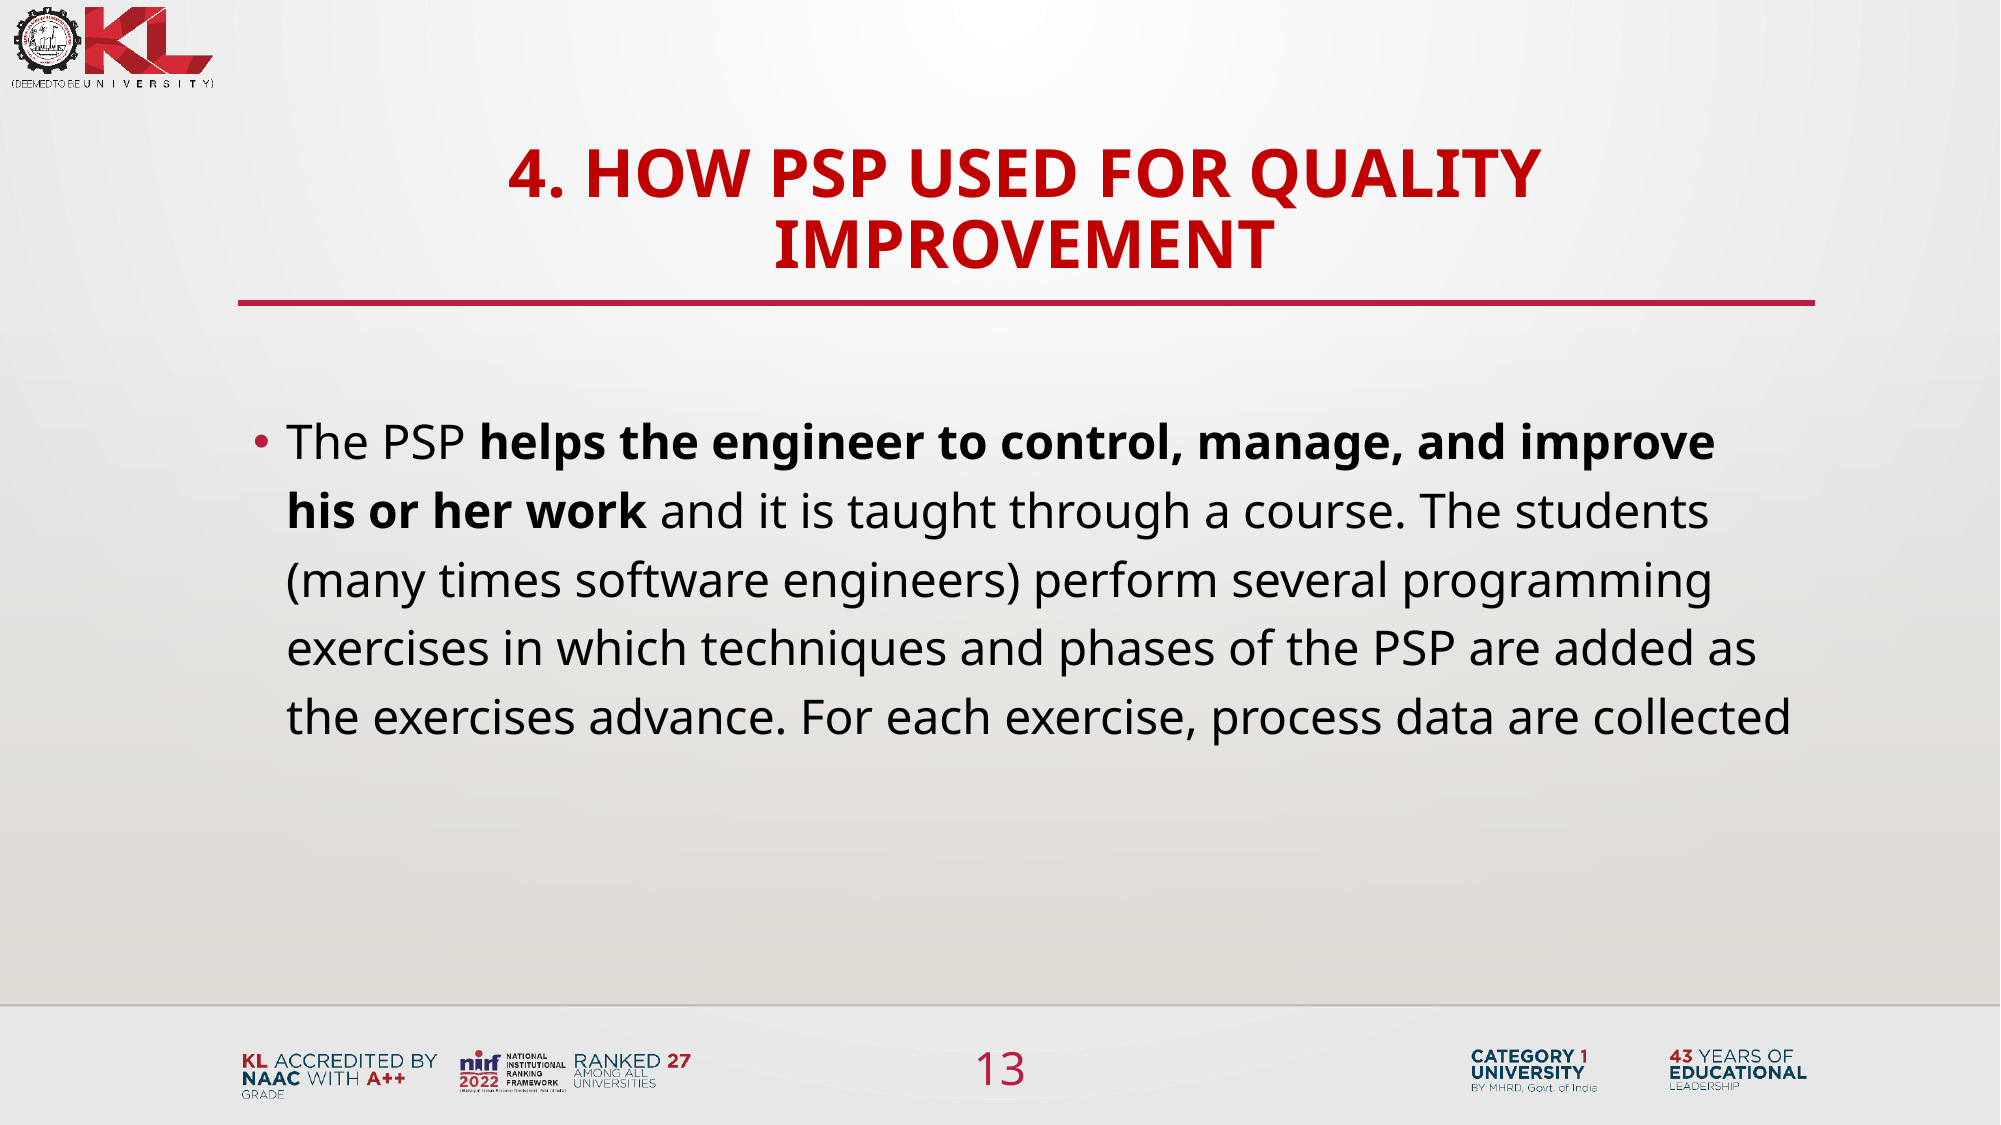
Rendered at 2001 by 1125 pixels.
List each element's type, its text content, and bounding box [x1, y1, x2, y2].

picture [238, 1045, 716, 1103]
list The PSP helps the engineer to control, manage, and improve his or her work and it is taught through a course. The students (many times software engineers) perform several programming exercises in which techniques and phases of the PSP are added as the exercises advance. For each exercise, process data are collected [238, 393, 1814, 821]
slide_number 13 [933, 1031, 1067, 1115]
picture [12, 5, 213, 88]
title 4. How PSP used for Quality improvement [238, 131, 1814, 305]
picture [1447, 1045, 1814, 1101]
